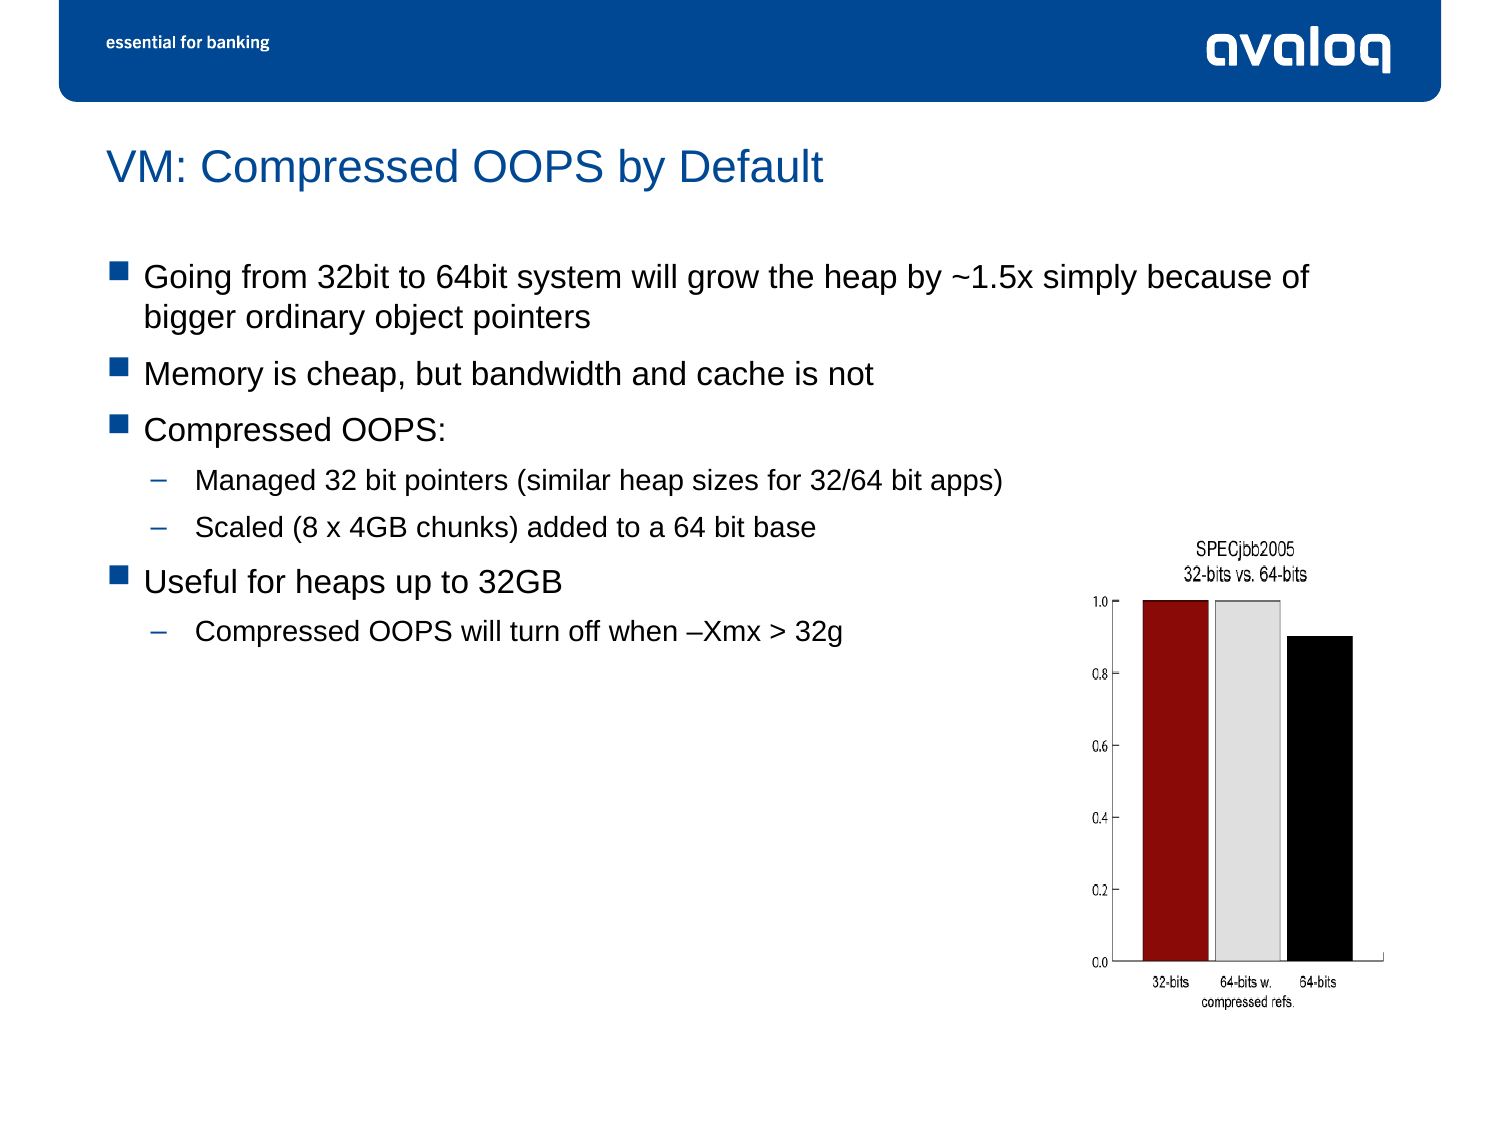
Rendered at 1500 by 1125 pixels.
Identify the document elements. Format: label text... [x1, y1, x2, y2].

title VM: Compressed OOPS by Default [105, 142, 1394, 215]
list Going from 32bit to 64bit system will grow the heap by ~1.5x simply because of bigger ordinary object pointers Memory is cheap, but bandwidth and cache is not Compressed OOPS: Managed 32 bit pointers (similar heap sizes for 32/64 bit apps) Scaled (8 x 4GB chunks) added to a 64 bit base Useful for heaps up to 32GB Compressed OOPS will turn off when –Xmx > 32g [105, 255, 1394, 1042]
picture [1092, 538, 1384, 1013]
